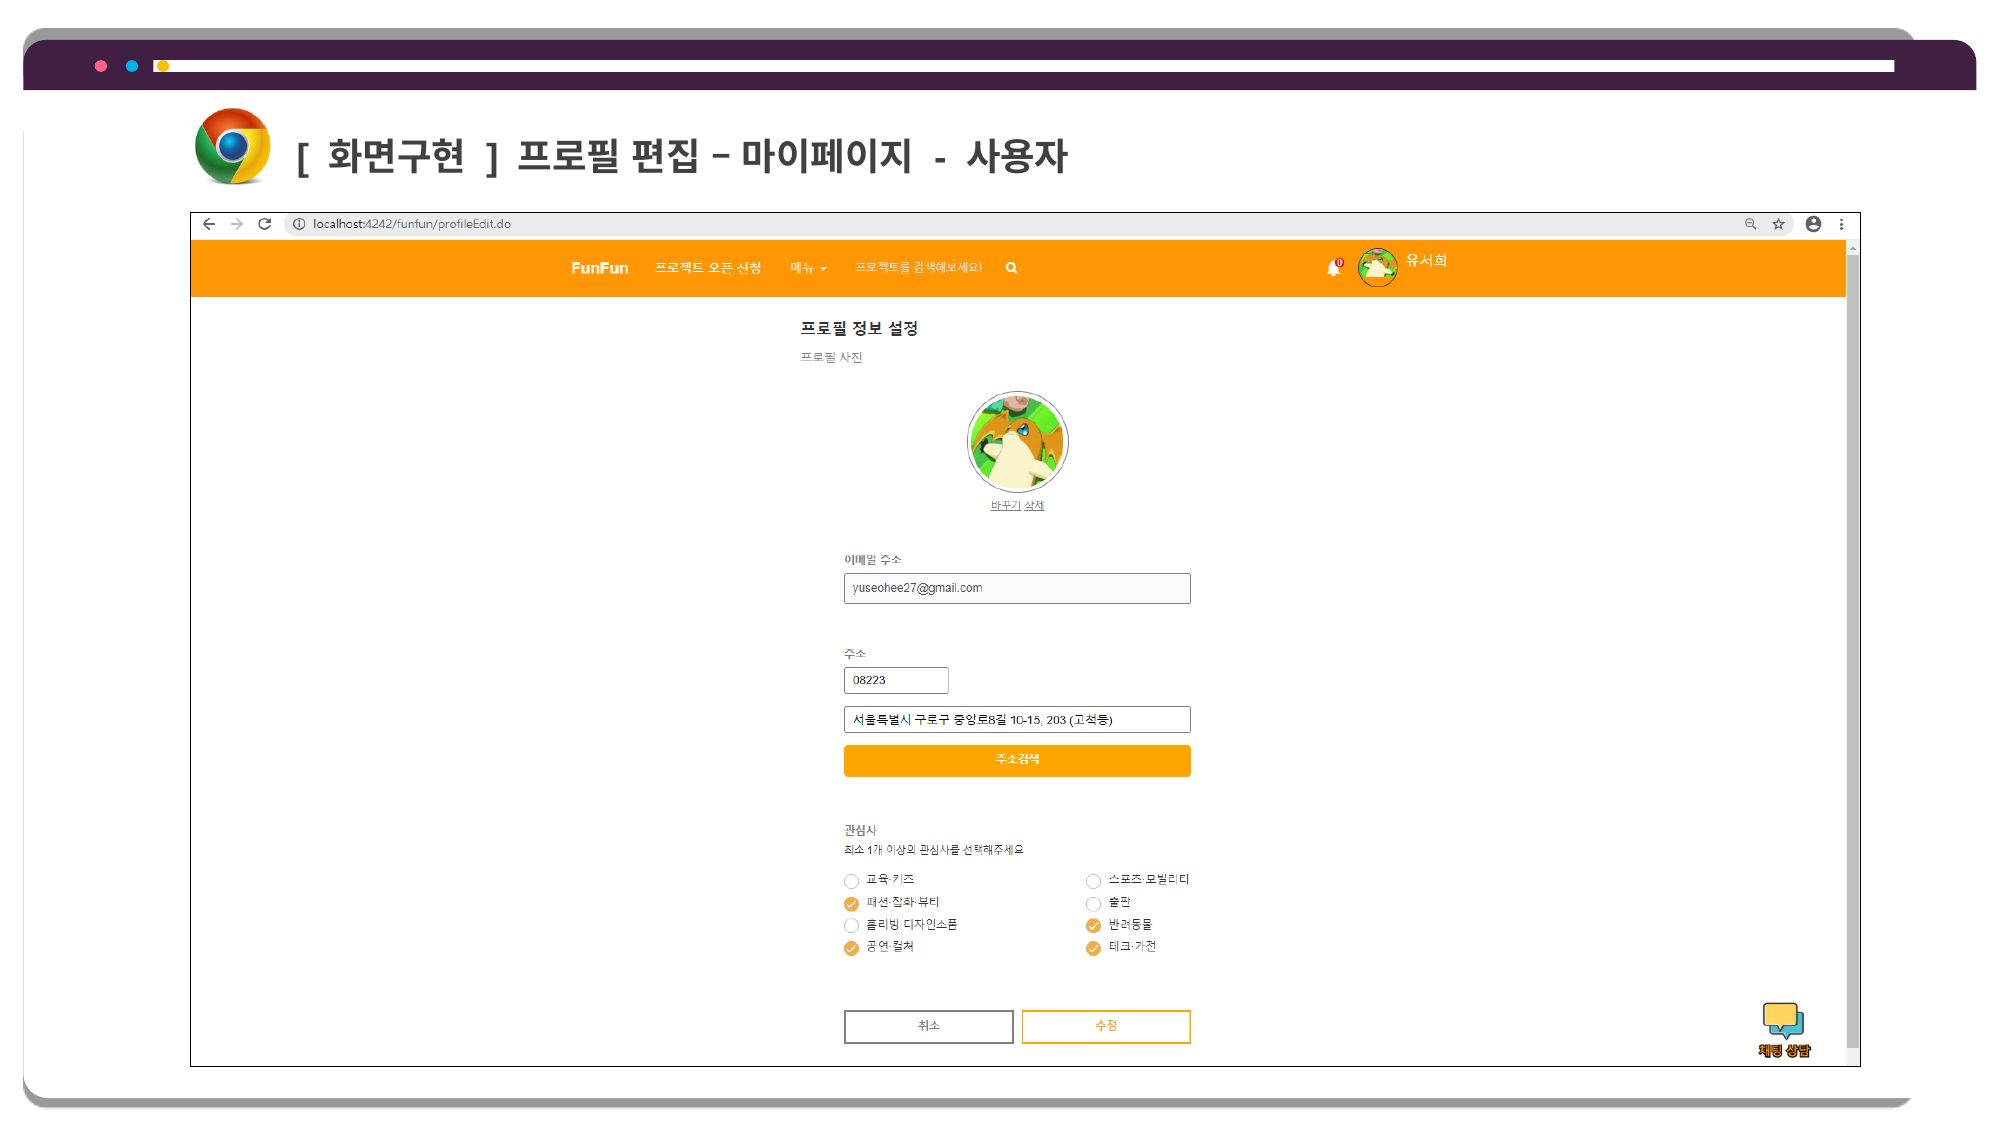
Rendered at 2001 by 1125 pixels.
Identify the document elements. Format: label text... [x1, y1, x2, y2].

text_box [167, 59, 1896, 73]
picture [191, 104, 274, 187]
text_box [22, 38, 1978, 92]
text_box [124, 59, 140, 73]
text_box [93, 59, 109, 73]
text_box [152, 59, 159, 73]
text_box [ 화면구현 ] 프로필 편집 – 마이페이지 - 사용자 [285, 104, 1367, 184]
text_box [155, 59, 171, 73]
picture [191, 213, 1860, 1066]
text_box [22, 92, 1978, 1100]
